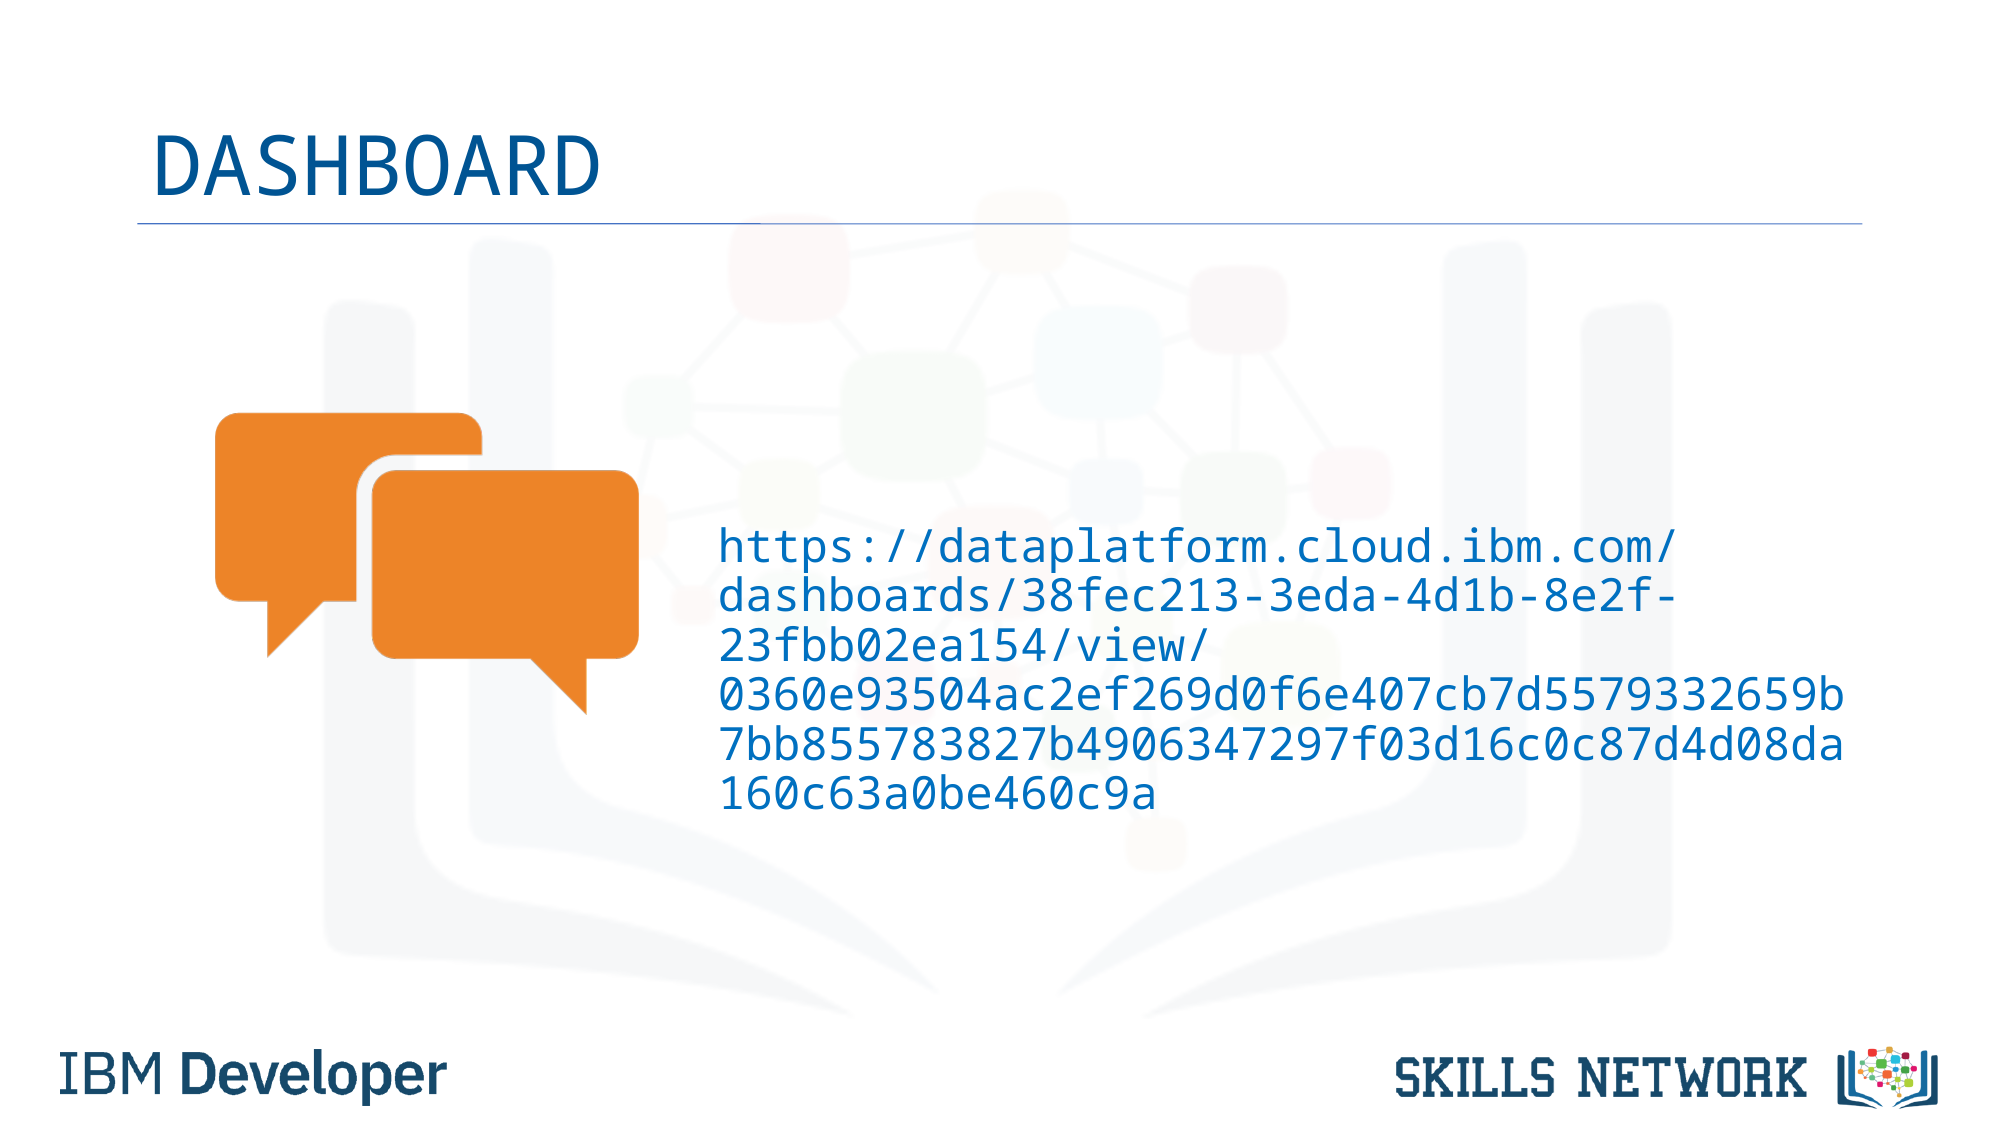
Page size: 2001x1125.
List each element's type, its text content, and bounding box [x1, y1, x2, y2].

picture [55, 1045, 459, 1108]
picture [176, 311, 678, 813]
list https://dataplatform.cloud.ibm.com/dashboards/38fec213-3eda-4d1b-8e2f-23fbb02ea154/view/0360e93504ac2ef269d0f6e407cb7d5579332659b7bb855783827b4906347297f03d16c0c87d4d08da160c63a0be460c9a [702, 515, 1863, 937]
picture [1390, 1045, 1945, 1111]
title DASHBOARD [137, 59, 1863, 278]
